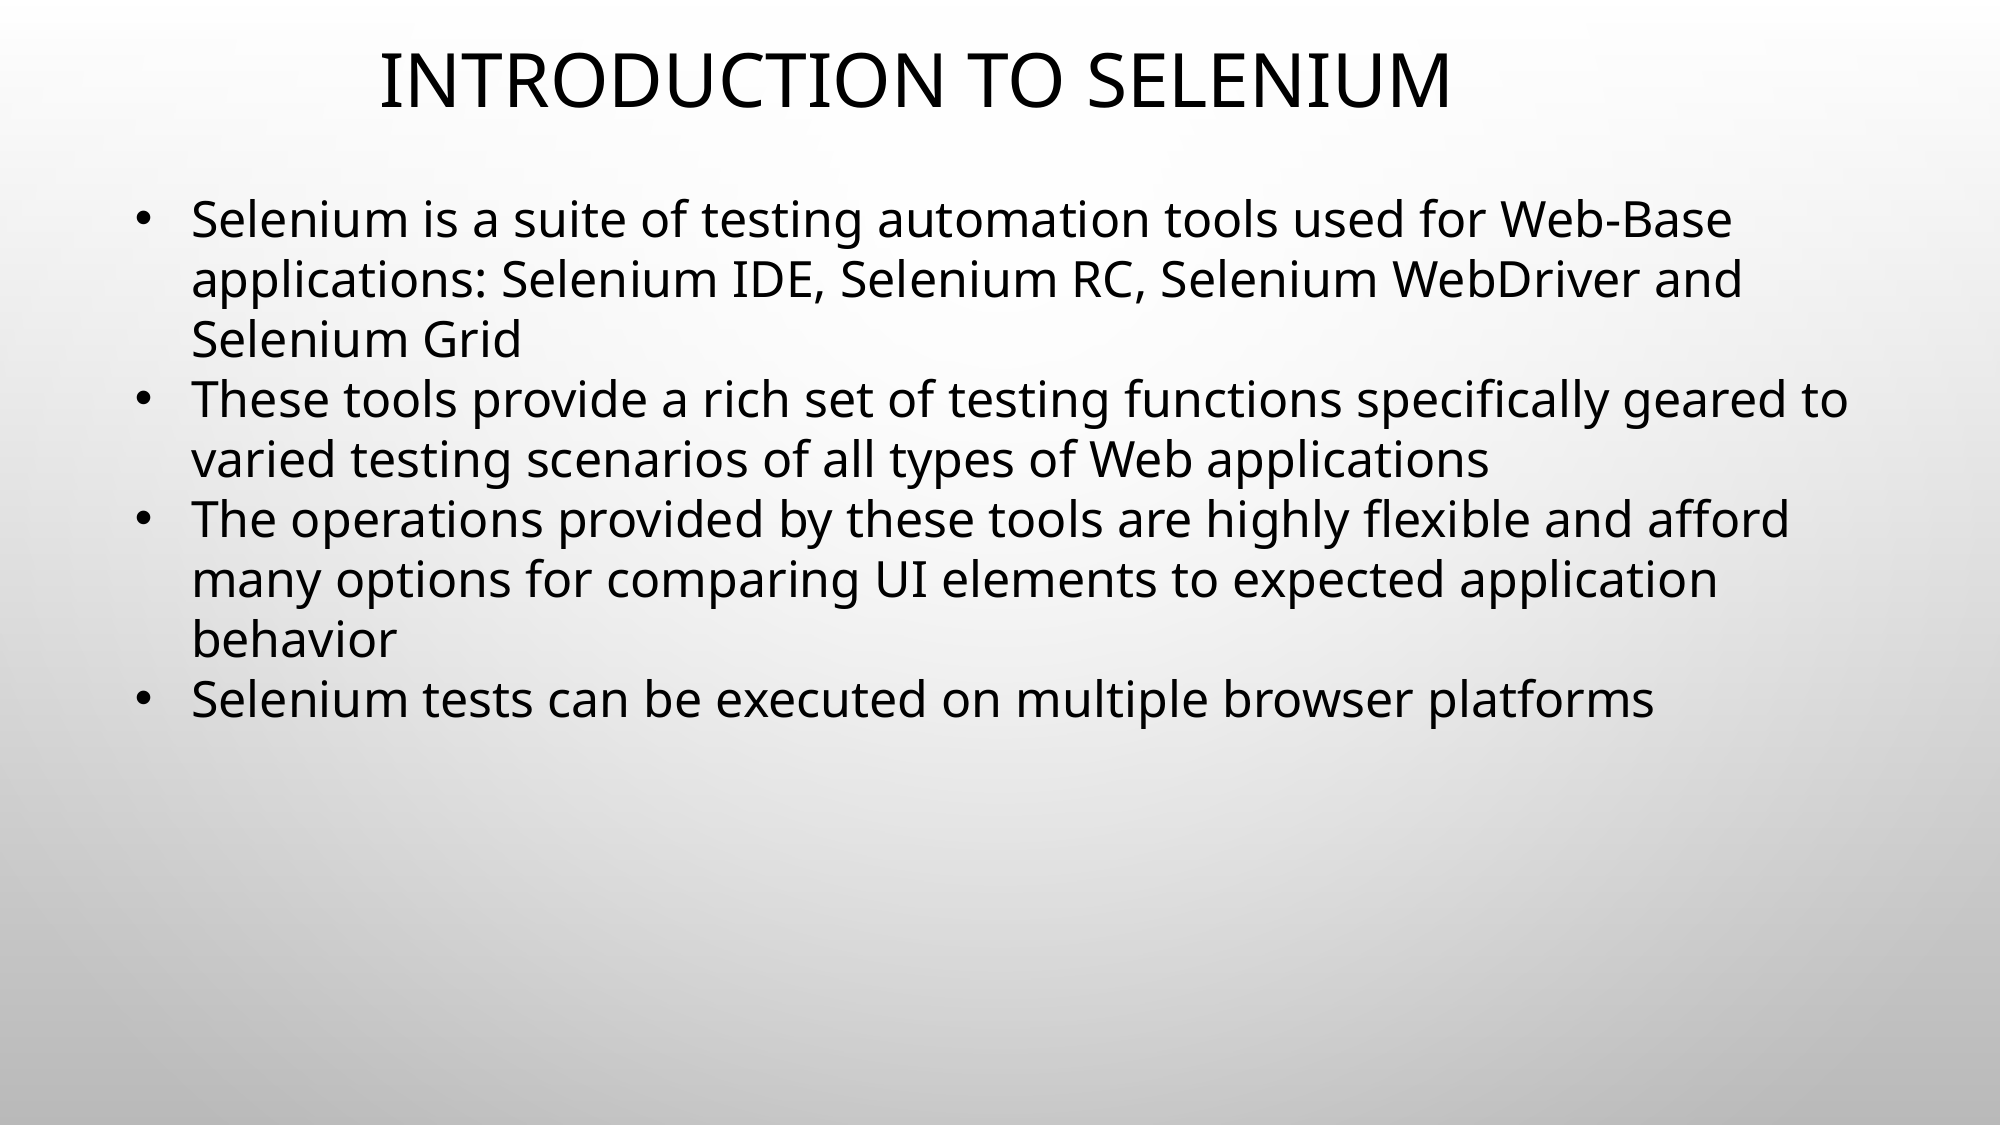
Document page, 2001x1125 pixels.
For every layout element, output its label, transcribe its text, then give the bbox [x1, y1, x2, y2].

title INTRODUCTION TO SELENIUM [106, 35, 1729, 133]
picture [0, 0, 2000, 1125]
text_box Selenium is a suite of testing automation tools used for Web-Base applications: Selenium IDE, Selenium RC, Selenium WebDriver and Selenium Grid These tools provide a rich set of testing functions specifically geared to varied testing scenarios of all types of Web applications The operations provided by these tools are highly flexible and afford many options for comparing UI elements to expected application behavior Selenium tests can be executed on multiple browser platforms [119, 179, 1881, 735]
